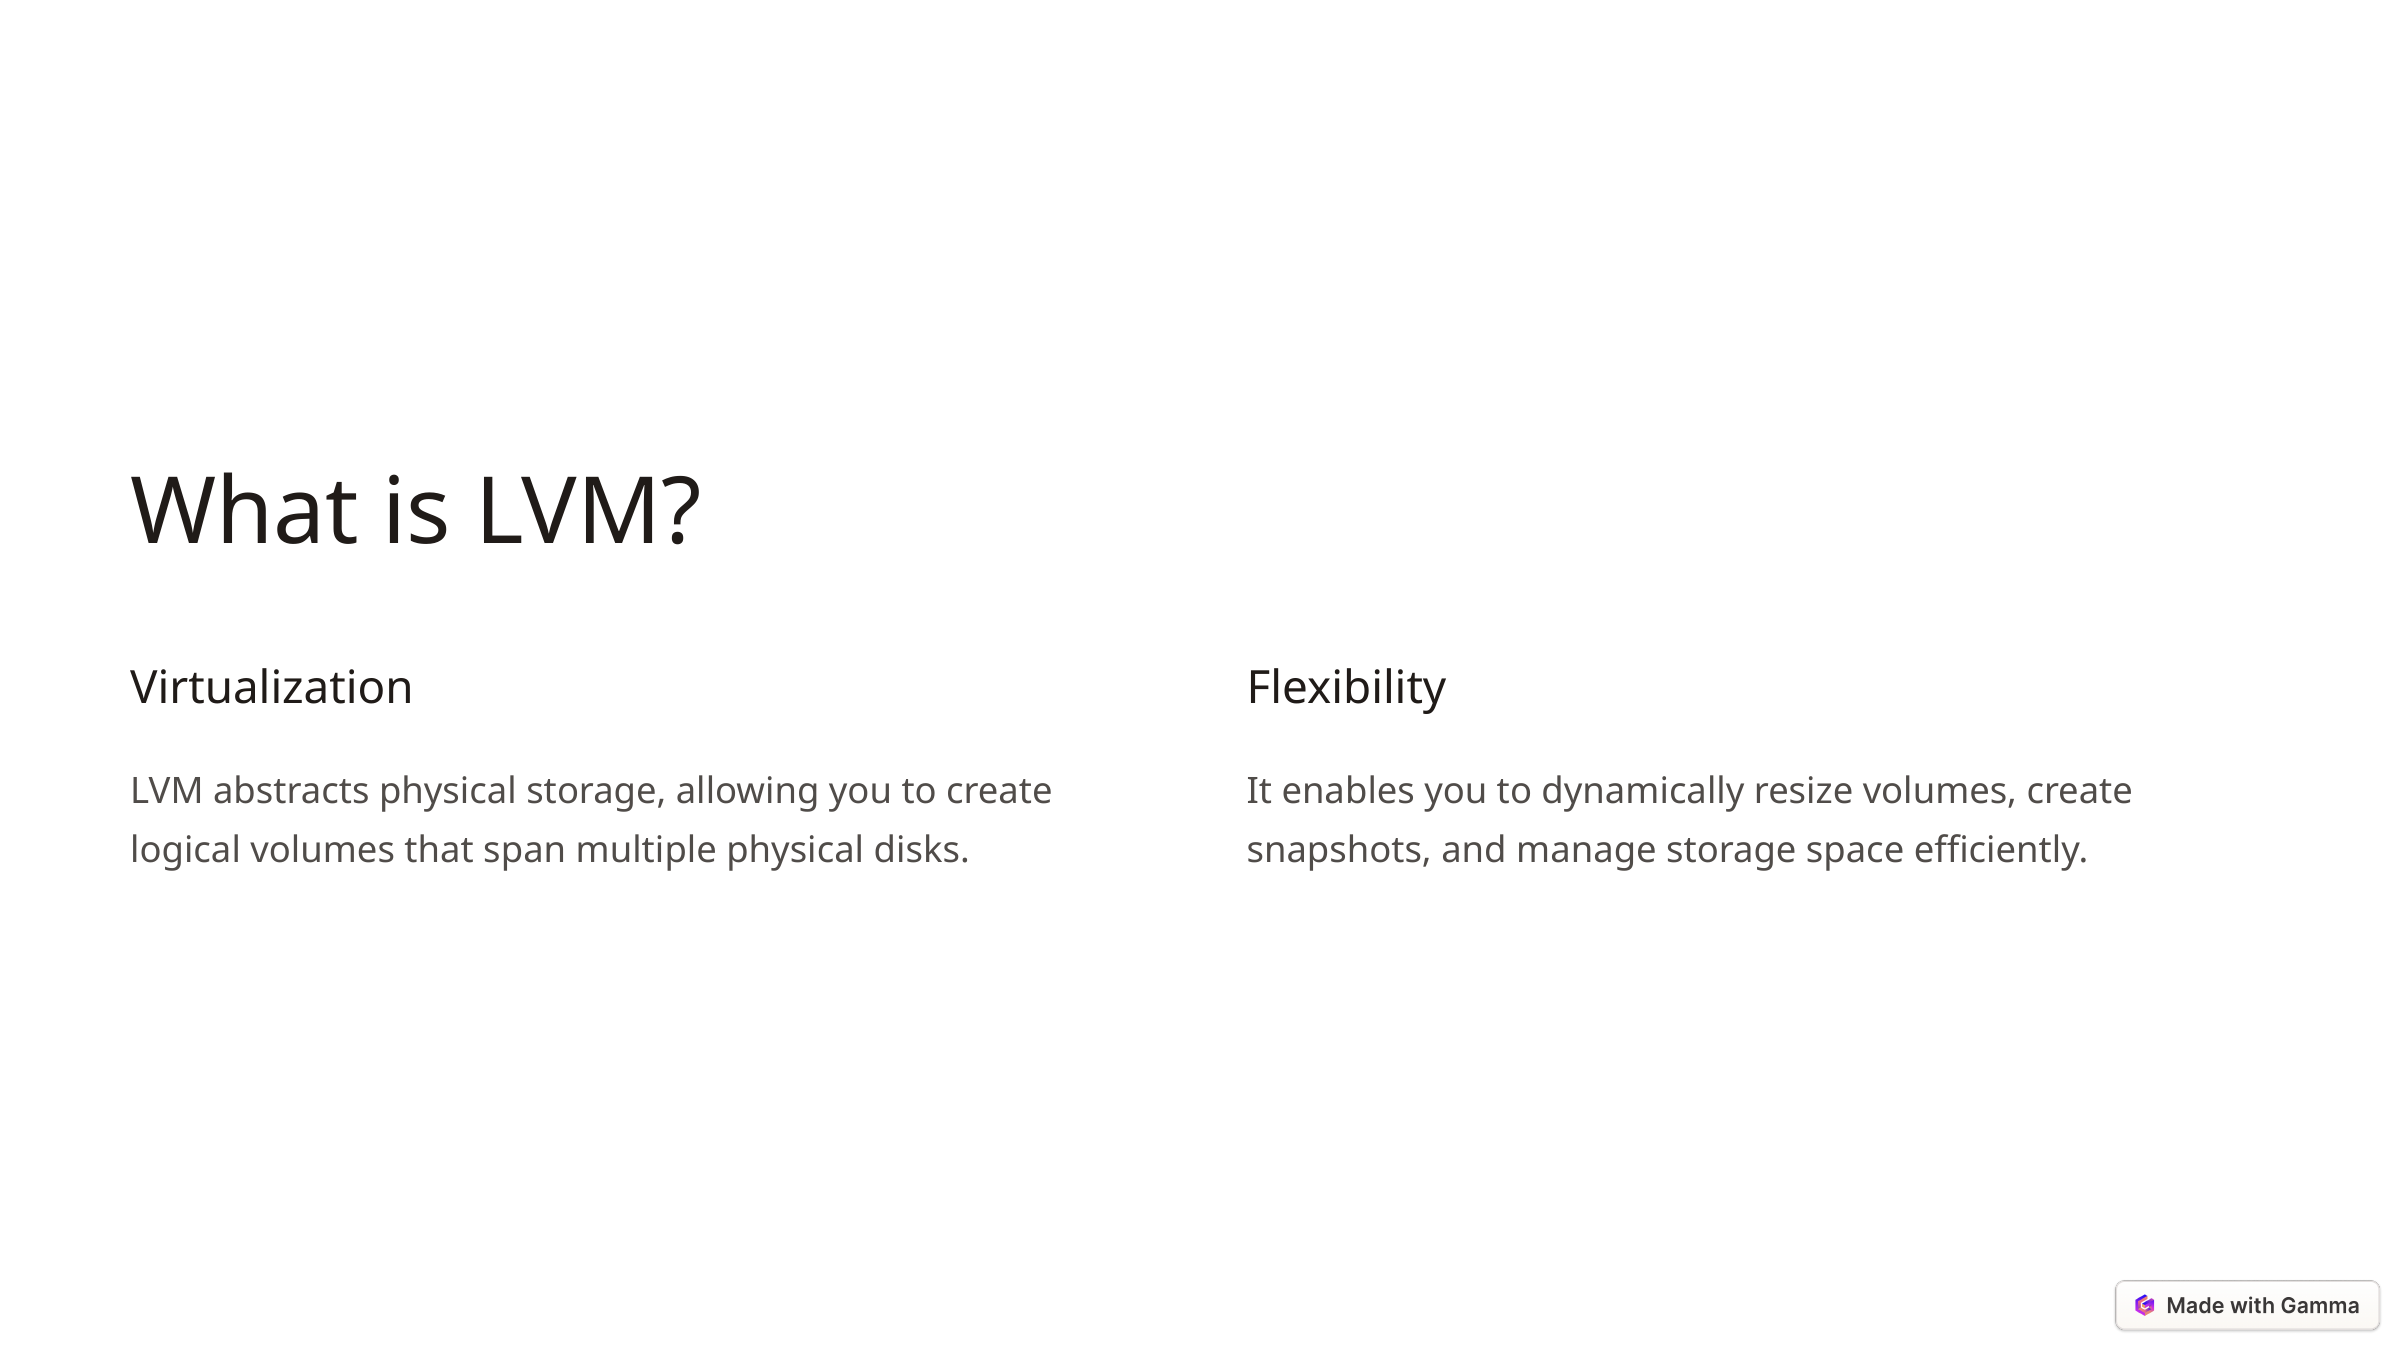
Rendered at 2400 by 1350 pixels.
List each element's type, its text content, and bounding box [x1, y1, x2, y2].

text_box Flexibility [1246, 655, 1712, 714]
text_box It enables you to dynamically resize volumes, create snapshots, and manage storage space efficiently. [1246, 751, 2271, 871]
text_box What is LVM? [130, 446, 1061, 563]
text_box Virtualization [130, 655, 596, 714]
picture [2106, 1271, 2389, 1339]
text_box LVM abstracts physical storage, allowing you to create logical volumes that span multiple physical disks. [130, 751, 1155, 871]
